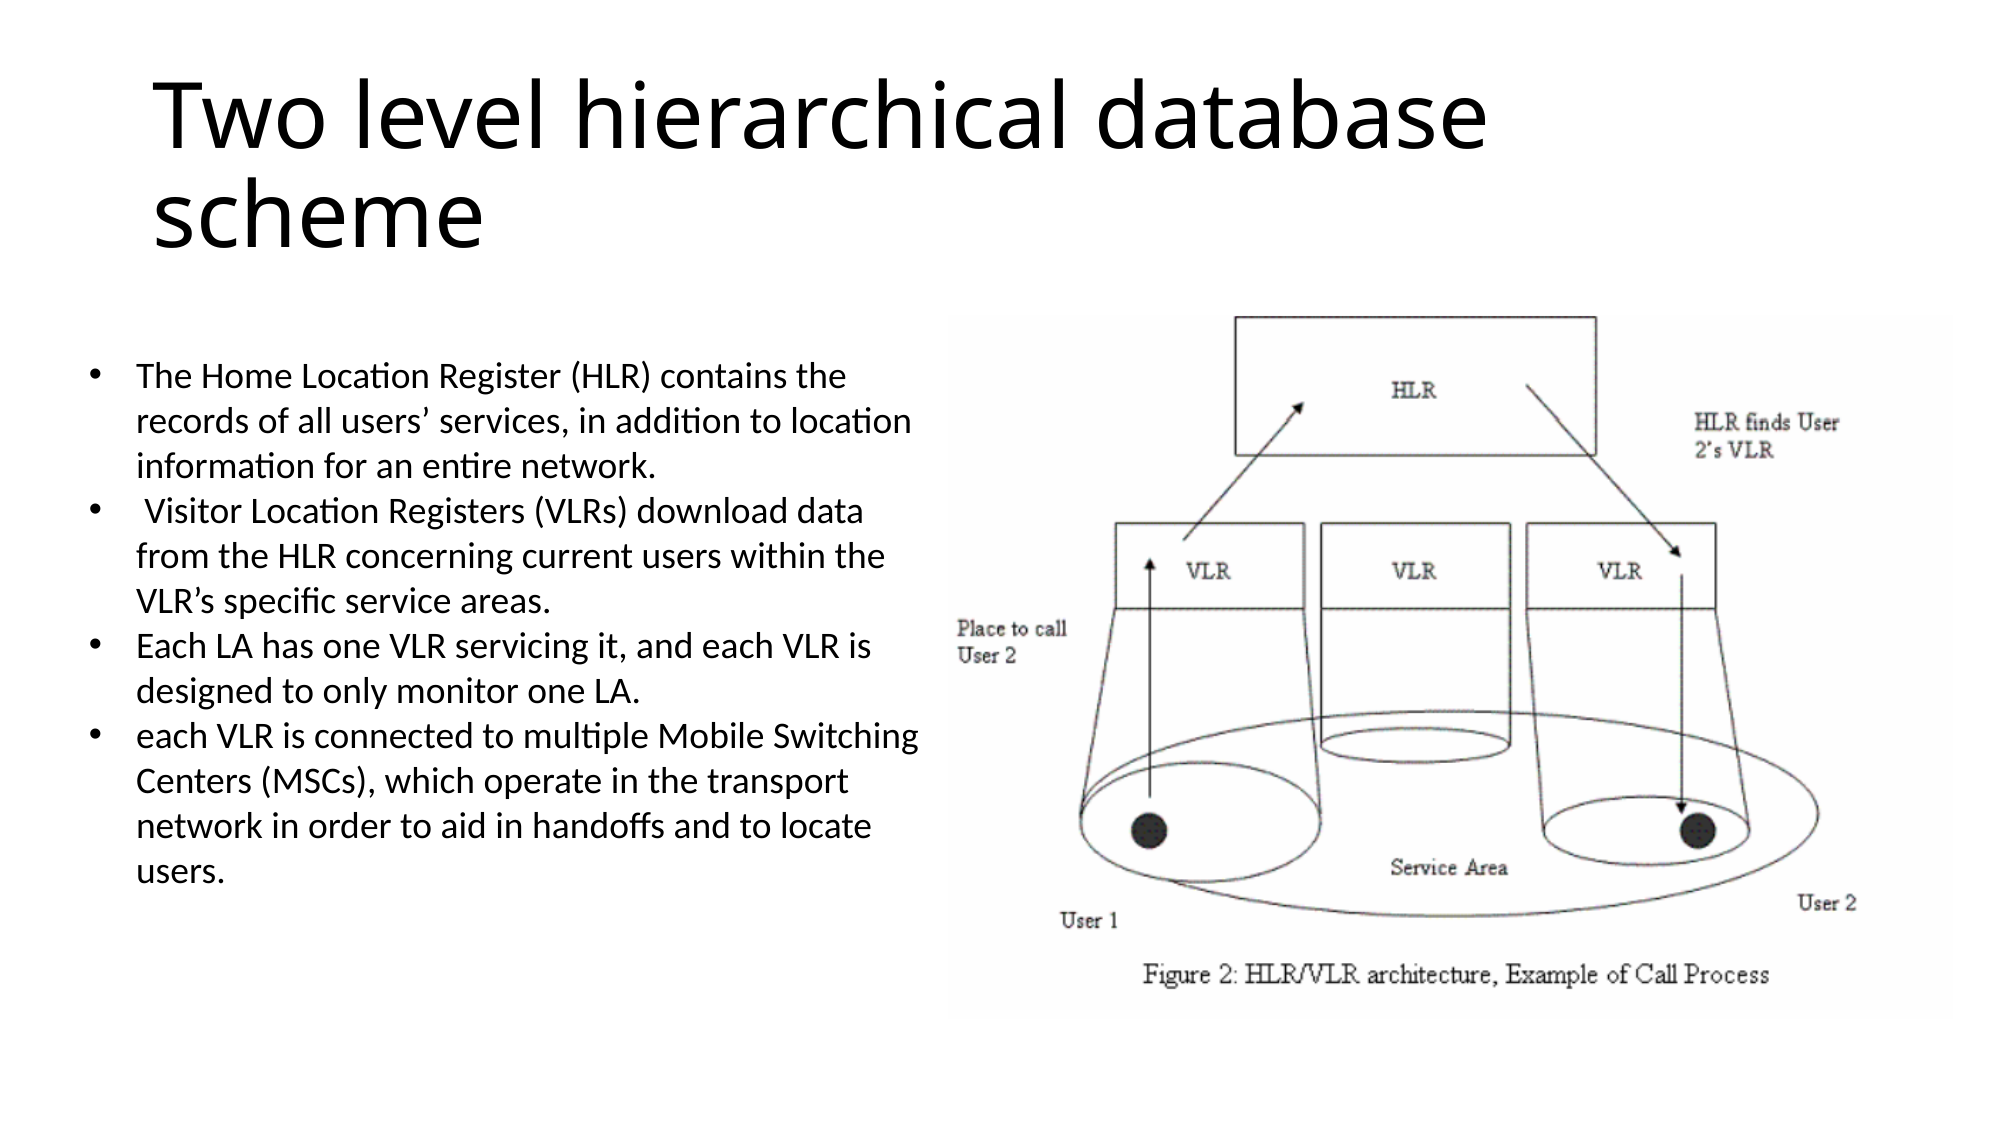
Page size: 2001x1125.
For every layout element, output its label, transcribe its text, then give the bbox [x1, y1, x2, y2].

title Two level hierarchical database scheme [137, 59, 1863, 278]
text_box The Home Location Register (HLR) contains the records of all users’ services, in addition to location information for an entire network. Visitor Location Registers (VLRs) download data from the HLR concerning current users within the VLR’s specific service areas. Each LA has one VLR servicing it, and each VLR is designed to only monitor one LA. each VLR is connected to multiple Mobile Switching Centers (MSCs), which operate in the transport network in order to aid in handoffs and to locate users. [74, 343, 907, 944]
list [907, 305, 1978, 1020]
